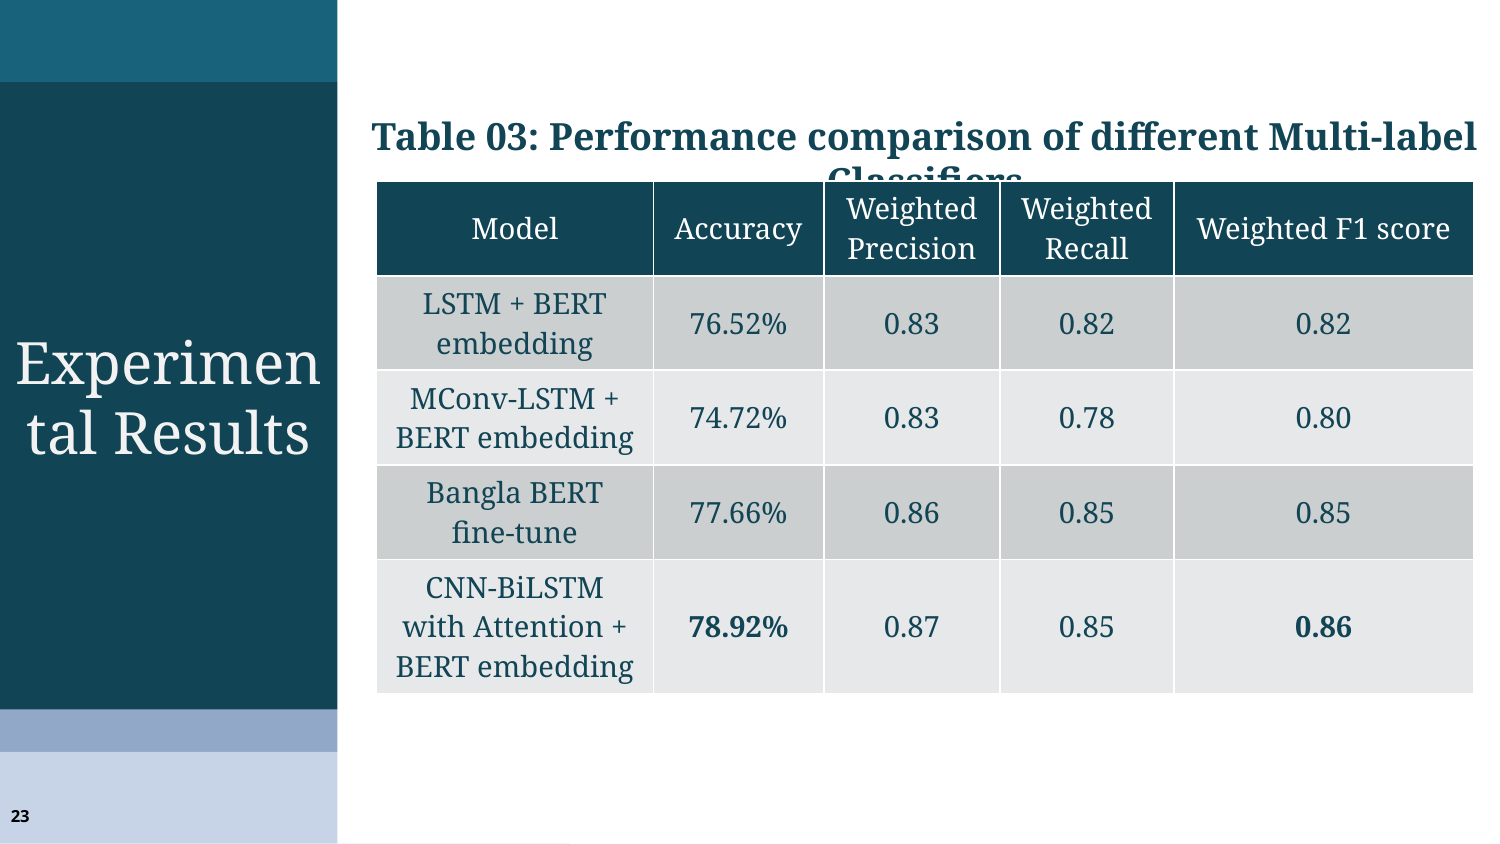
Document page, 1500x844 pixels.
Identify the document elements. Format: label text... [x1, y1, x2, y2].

table_cell 0.82 [1175, 277, 1473, 369]
table_cell 0.87 [825, 560, 999, 693]
text_box Table 03: Performance comparison of different Multi-label Classifiers [350, 139, 1500, 222]
table_cell 0.86 [1175, 560, 1473, 693]
table_header Weighted F1 score [1175, 182, 1473, 275]
table_cell 77.66% [654, 466, 823, 559]
table_cell 0.83 [825, 371, 999, 464]
table_cell 0.83 [825, 277, 999, 369]
table_cell 0.82 [1001, 277, 1173, 369]
table_header Weighted Recall [1001, 182, 1173, 275]
table_cell 0.86 [825, 466, 999, 559]
table_cell 0.78 [1001, 371, 1173, 464]
table_cell 0.80 [1175, 371, 1473, 464]
table_cell 0.85 [1001, 560, 1173, 693]
text_box [335, 0, 577, 844]
table_header Weighted Precision [825, 182, 999, 275]
table_cell CNN-BiLSTM with Attention + BERT embedding [377, 560, 653, 693]
text_box Experimental Results [0, 82, 338, 709]
table_header Model [377, 182, 653, 275]
table_cell MConv-LSTM + BERT embedding [377, 371, 653, 464]
table_cell 0.85 [1175, 466, 1473, 559]
table_cell 78.92% [654, 560, 823, 693]
table_cell 76.52% [654, 277, 823, 369]
table_header Accuracy [654, 182, 823, 275]
table_cell LSTM + BERT embedding [377, 277, 653, 369]
table_cell Bangla BERT fine-tune [377, 466, 653, 559]
table_cell 74.72% [654, 371, 823, 464]
slide_number 23 [0, 790, 49, 844]
table_cell 0.85 [1001, 466, 1173, 559]
